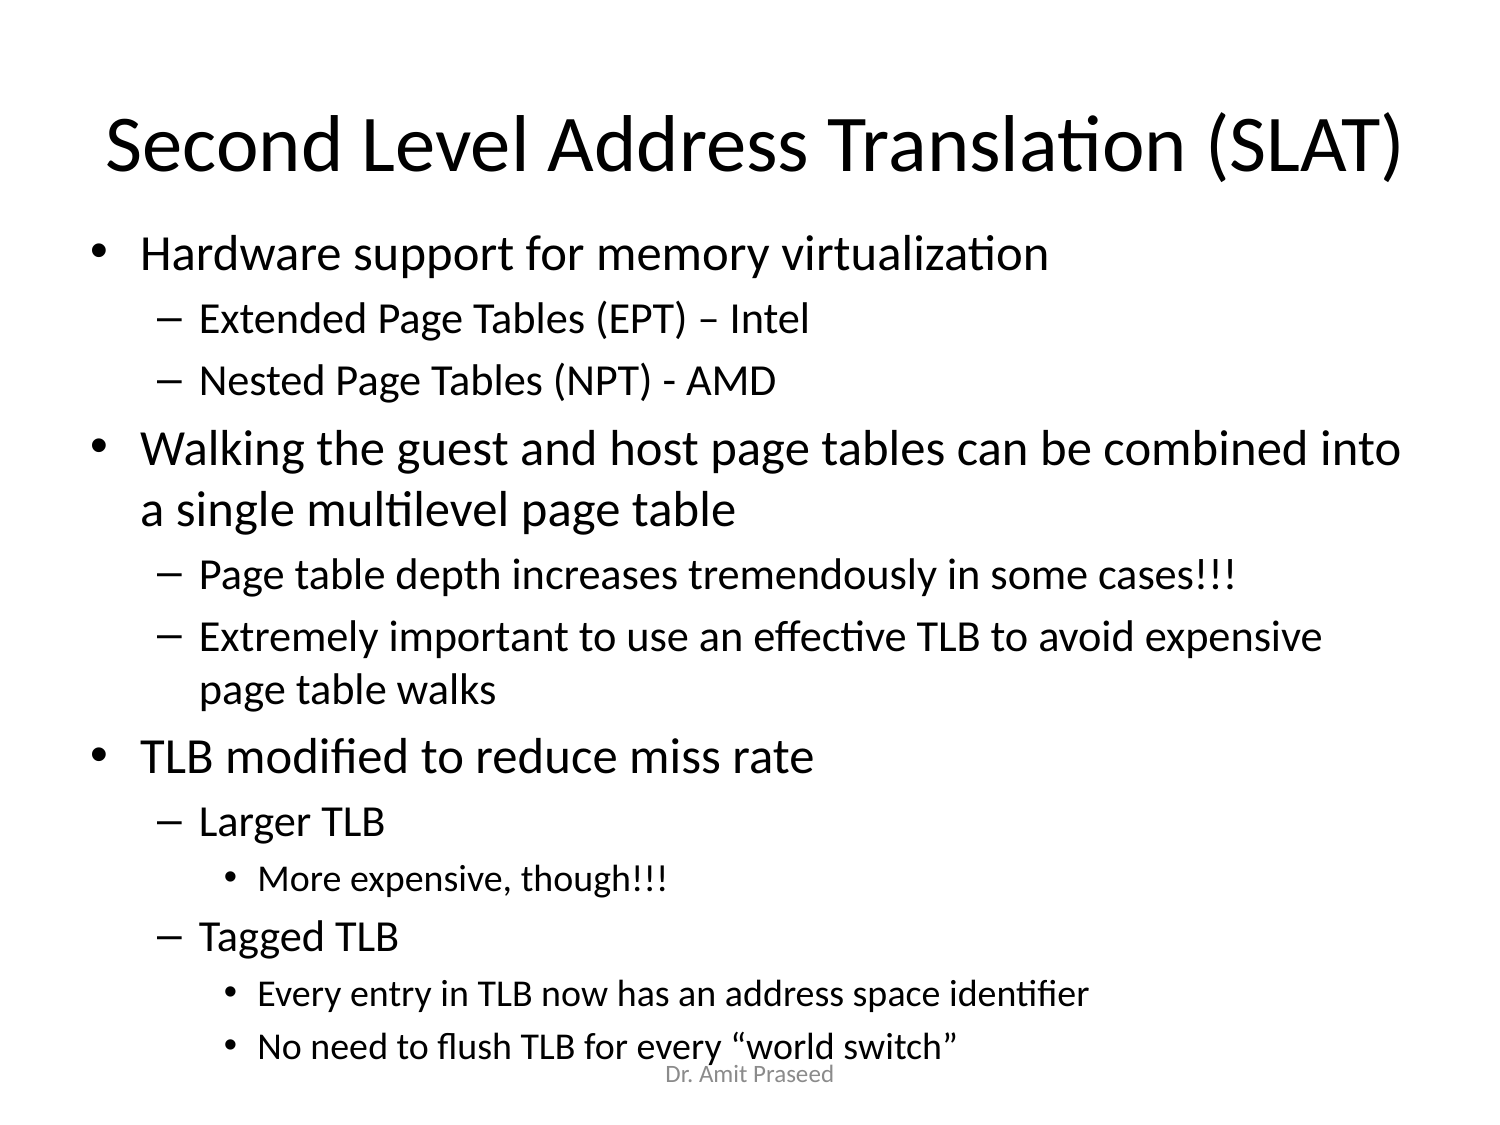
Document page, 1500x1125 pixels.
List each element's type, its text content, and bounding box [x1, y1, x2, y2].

list Hardware support for memory virtualization Extended Page Tables (EPT) – Intel Nested Page Tables (NPT) - AMD Walking the guest and host page tables can be combined into a single multilevel page table Page table depth increases tremendously in some cases!!! Extremely important to use an effective TLB to avoid expensive page table walks TLB modified to reduce miss rate Larger TLB More expensive, though!!! Tagged TLB Every entry in TLB now has an address space identifier No need to flush TLB for every “world switch” [75, 212, 1425, 1075]
footer Dr. Amit Praseed [512, 1042, 988, 1103]
title Second Level Address Translation (SLAT) [37, 45, 1475, 233]
